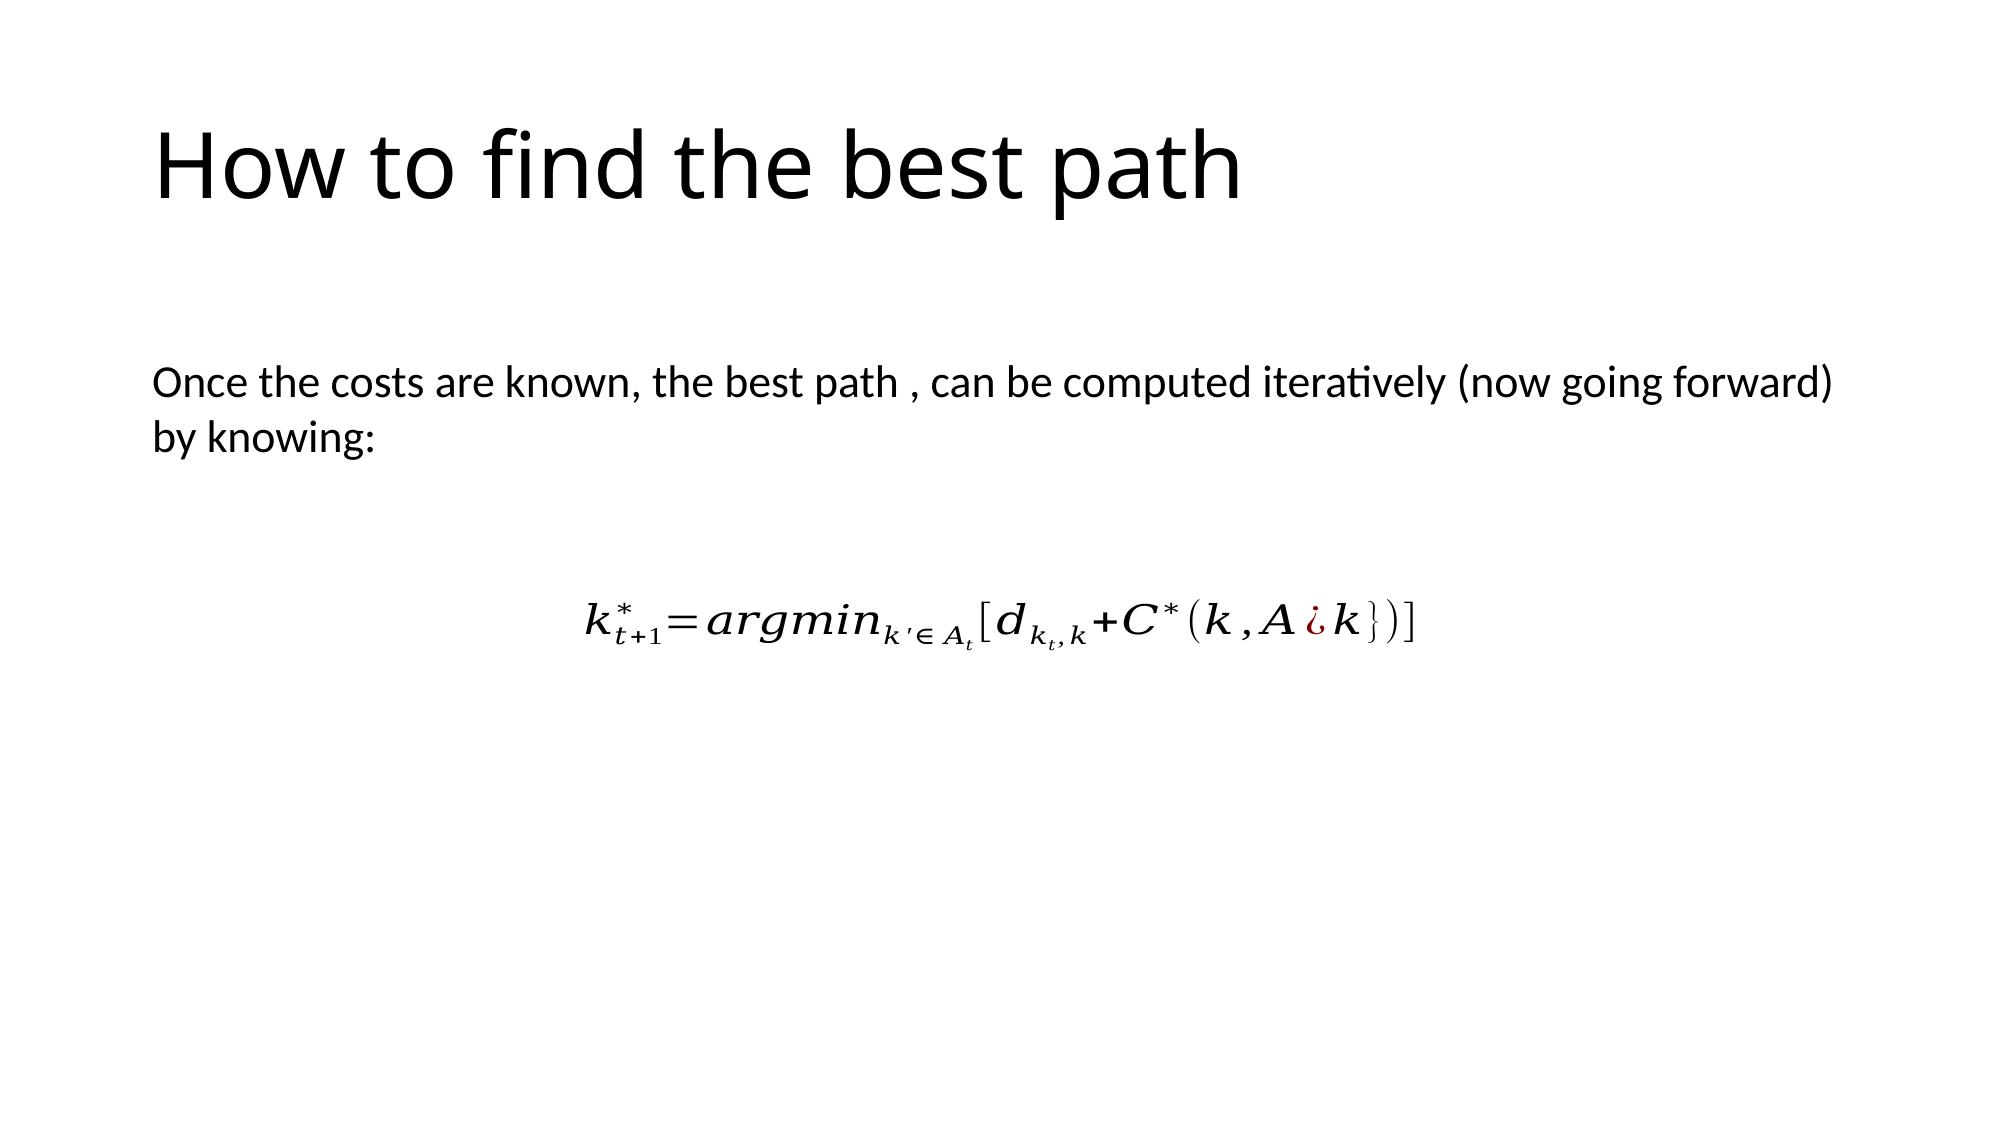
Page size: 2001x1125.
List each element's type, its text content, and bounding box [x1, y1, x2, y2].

title How to find the best path [137, 59, 1863, 278]
